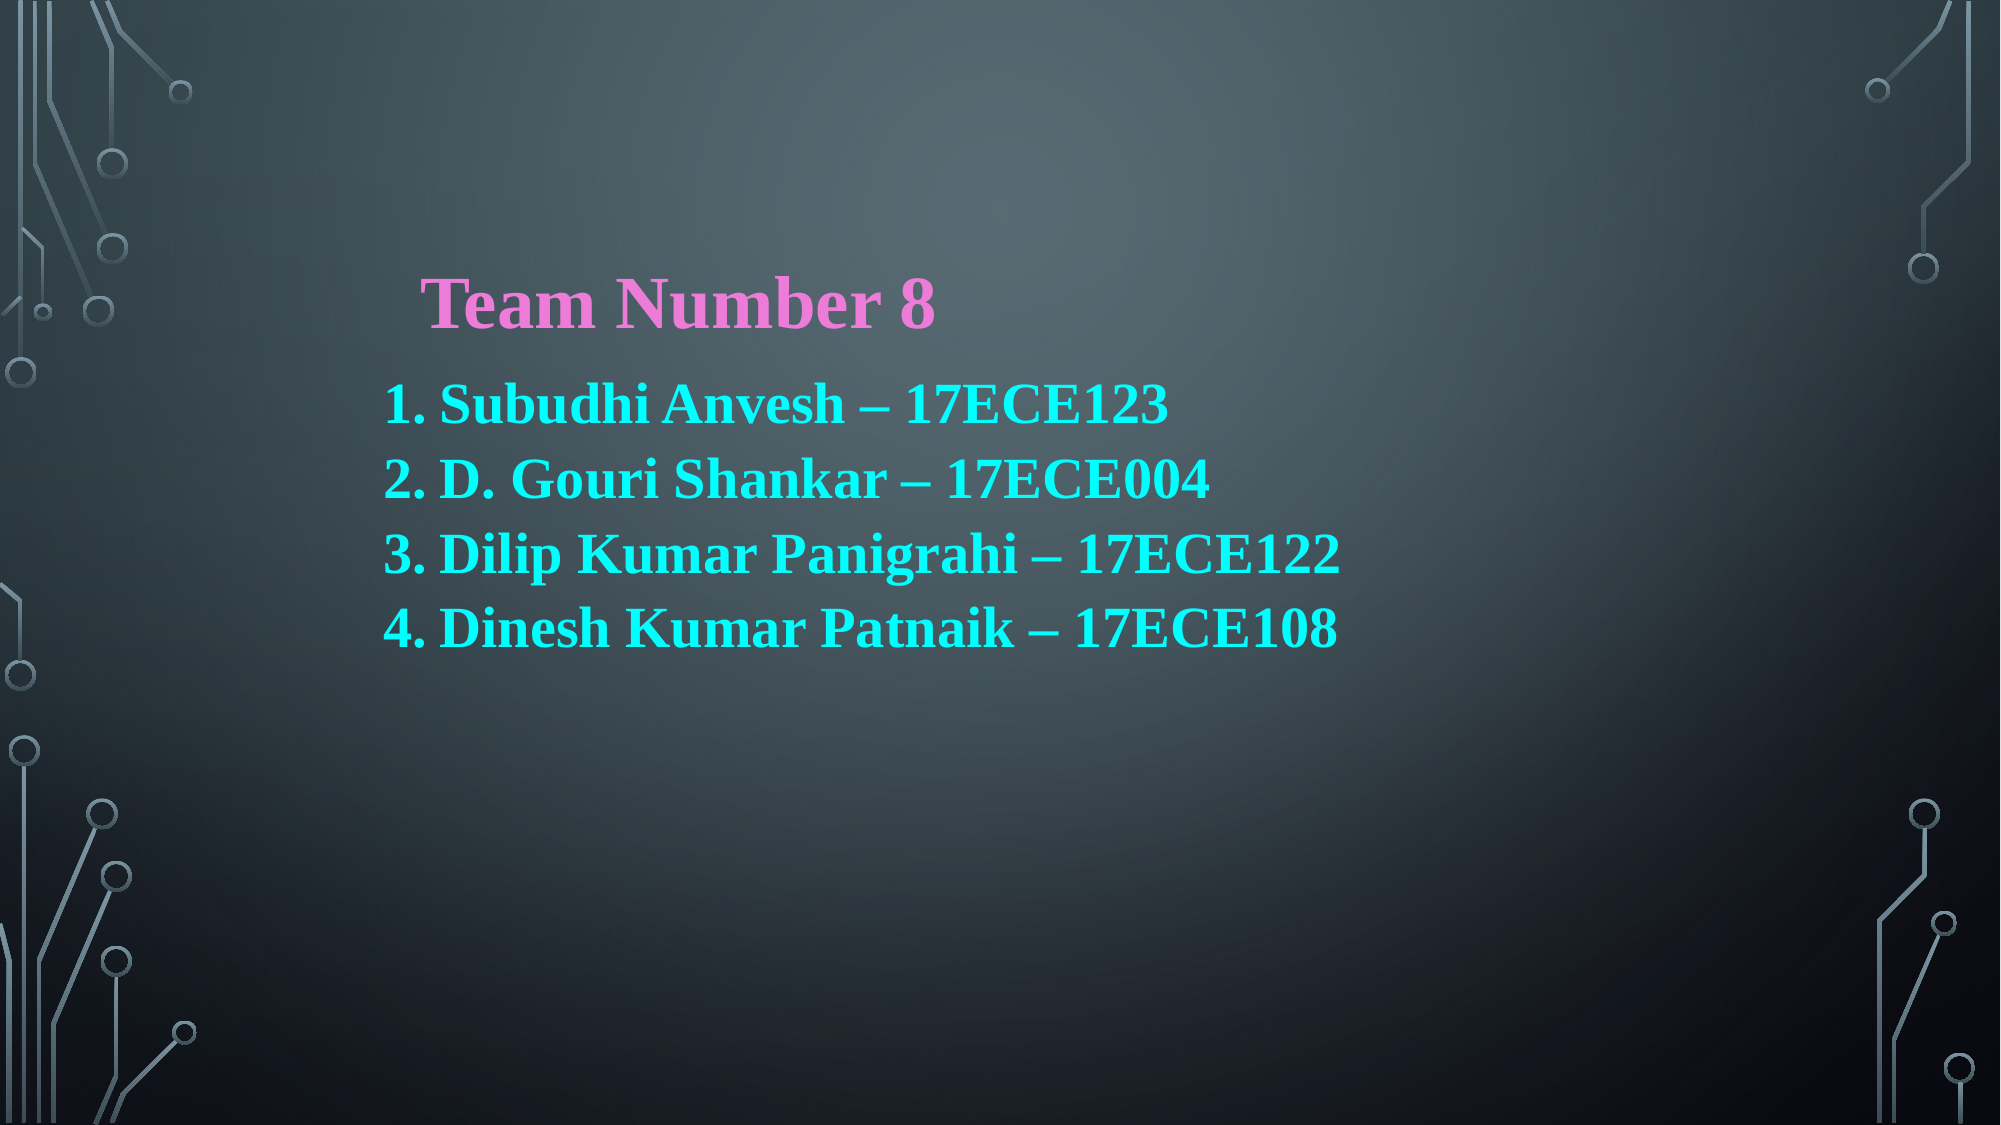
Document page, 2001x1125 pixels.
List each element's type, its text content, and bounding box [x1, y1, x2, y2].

text_box Team Number 8 Subudhi Anvesh – 17ECE123 D. Gouri Shankar – 17ECE004 Dilip Kumar Panigrahi – 17ECE122 Dinesh Kumar Patnaik – 17ECE108 [368, 239, 1369, 759]
